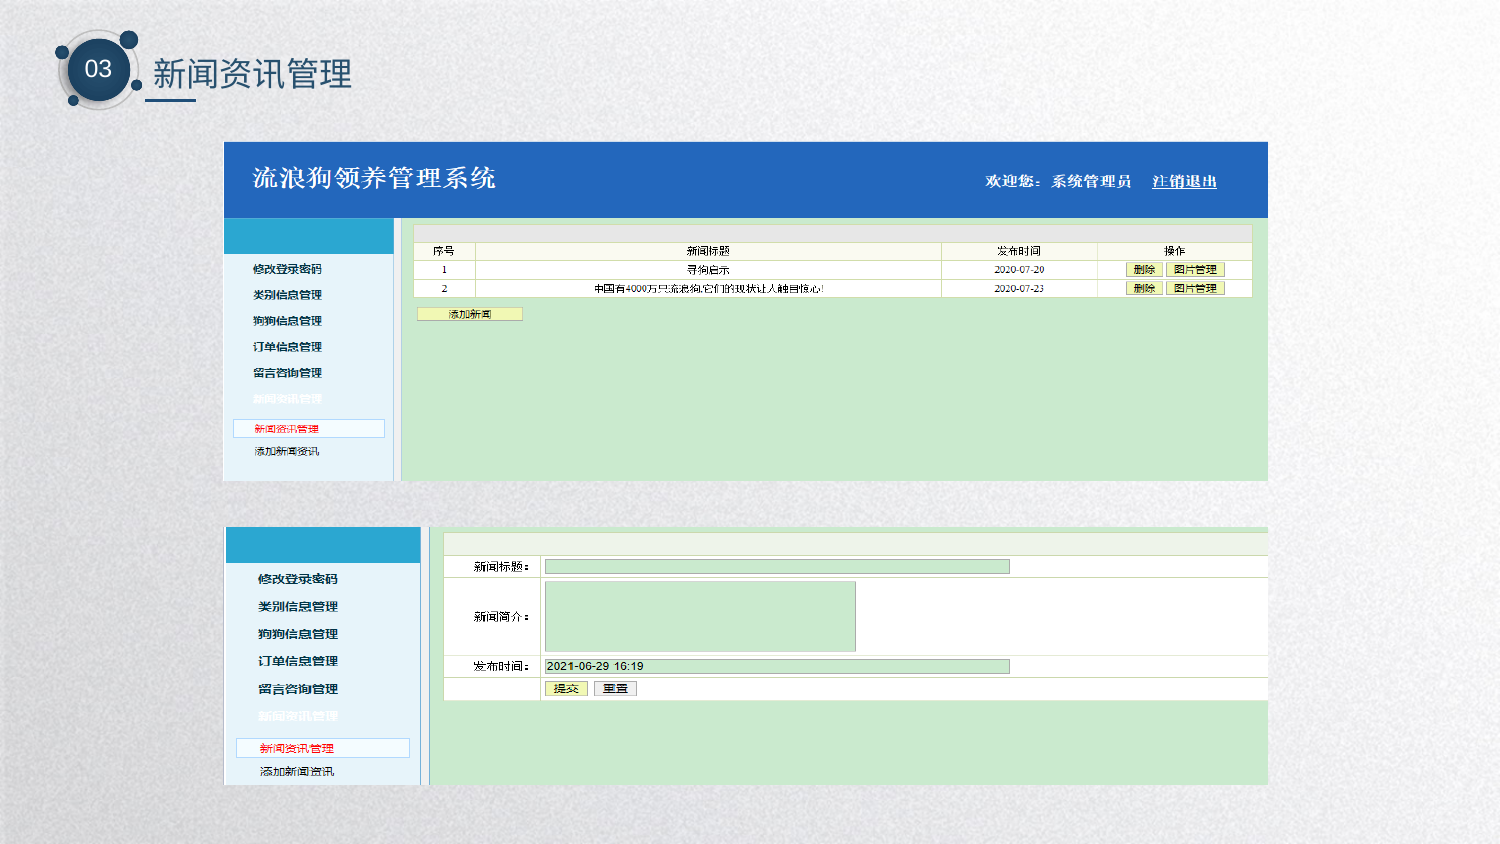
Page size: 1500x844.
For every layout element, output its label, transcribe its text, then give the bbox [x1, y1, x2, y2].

text_box [835, 261, 1451, 750]
picture [0, 0, 1500, 844]
text_box 新闻资讯管理 [138, 45, 368, 101]
text_box 03 [69, 45, 128, 91]
